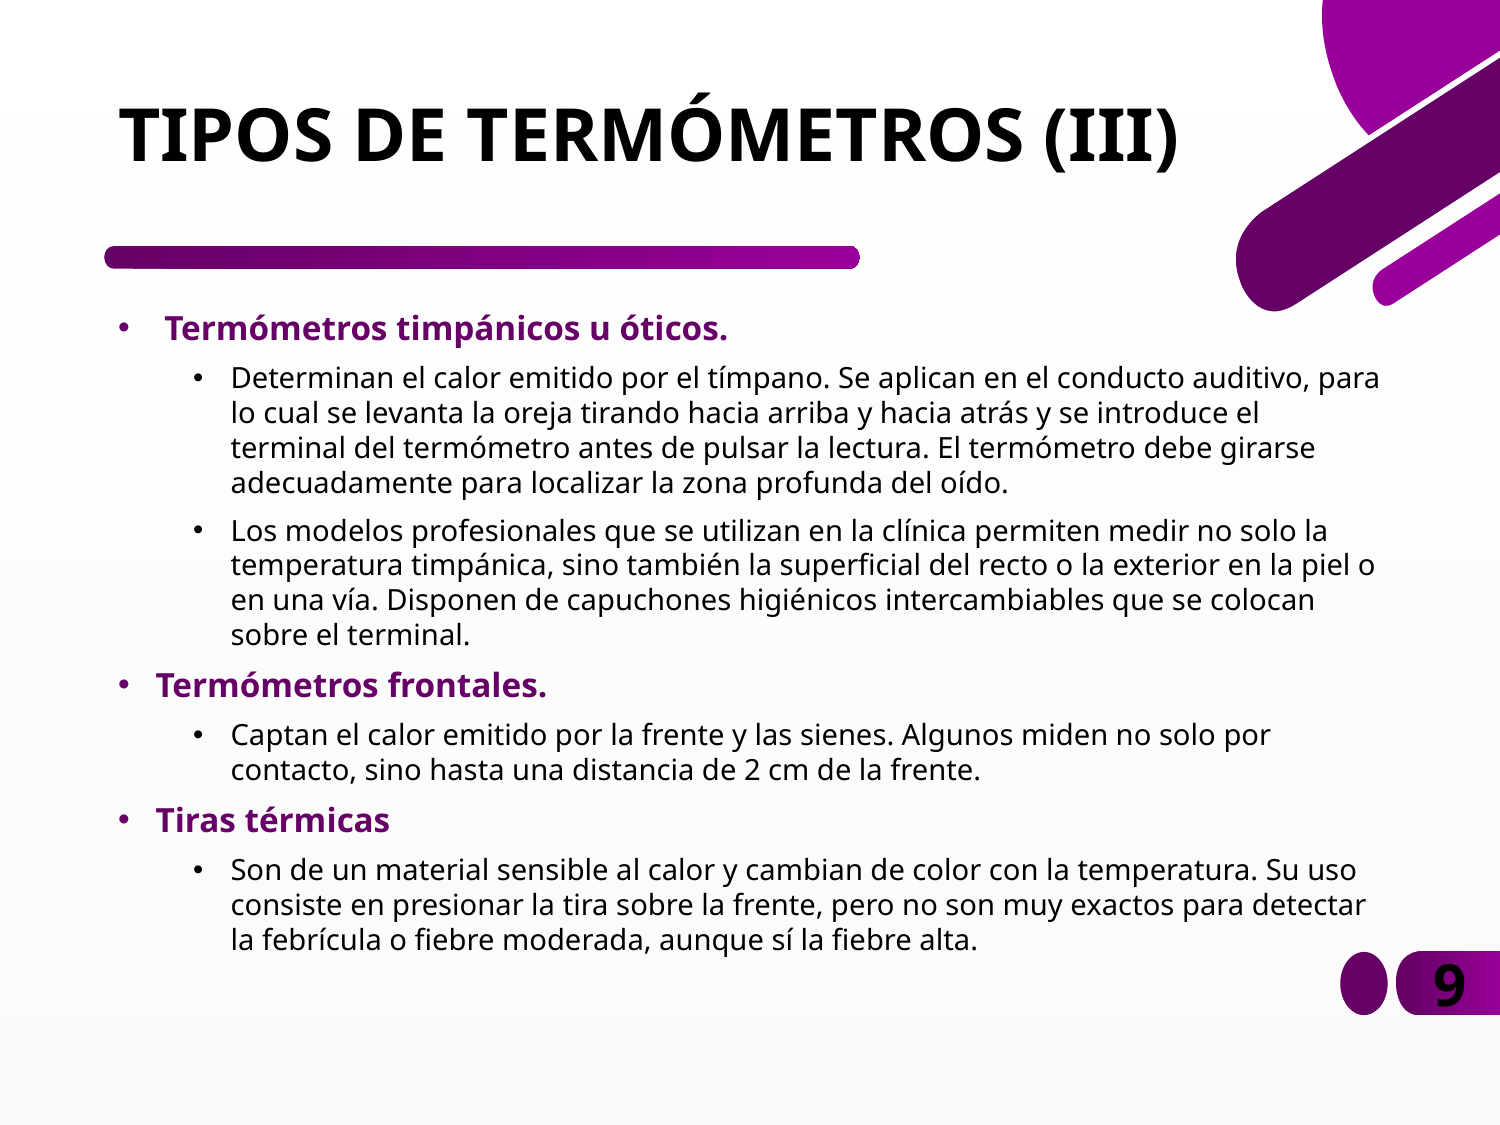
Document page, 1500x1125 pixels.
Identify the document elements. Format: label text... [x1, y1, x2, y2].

title TIPOS DE TERMÓMETROS (III) [103, 59, 1217, 215]
list Termómetros timpánicos u óticos. Determinan el calor emitido por el tímpano. Se aplican en el conducto auditivo, para lo cual se levanta la oreja tirando hacia arriba y hacia atrás y se introduce el terminal del termómetro antes de pulsar la lectura. El termómetro debe girarse adecuadamente para localizar la zona profunda del oído. Los modelos profesionales que se utilizan en la clínica permiten medir no solo la temperatura timpánica, sino también la superficial del recto o la exterior en la piel o en una vía. Disponen de capuchones higiénicos intercambiables que se colocan sobre el terminal. Termómetros frontales. Captan el calor emitido por la frente y las sienes. Algunos miden no solo por contacto, sino hasta una distancia de 2 cm de la frente. Tiras térmicas Son de un material sensible al calor y cambian de color con la temperatura. Su uso consiste en presionar la tira sobre la frente, pero no son muy exactos para detectar la febrícula o fiebre moderada, aunque sí la fiebre alta. [103, 299, 1397, 1014]
text_box 9 [1399, 940, 1500, 1035]
